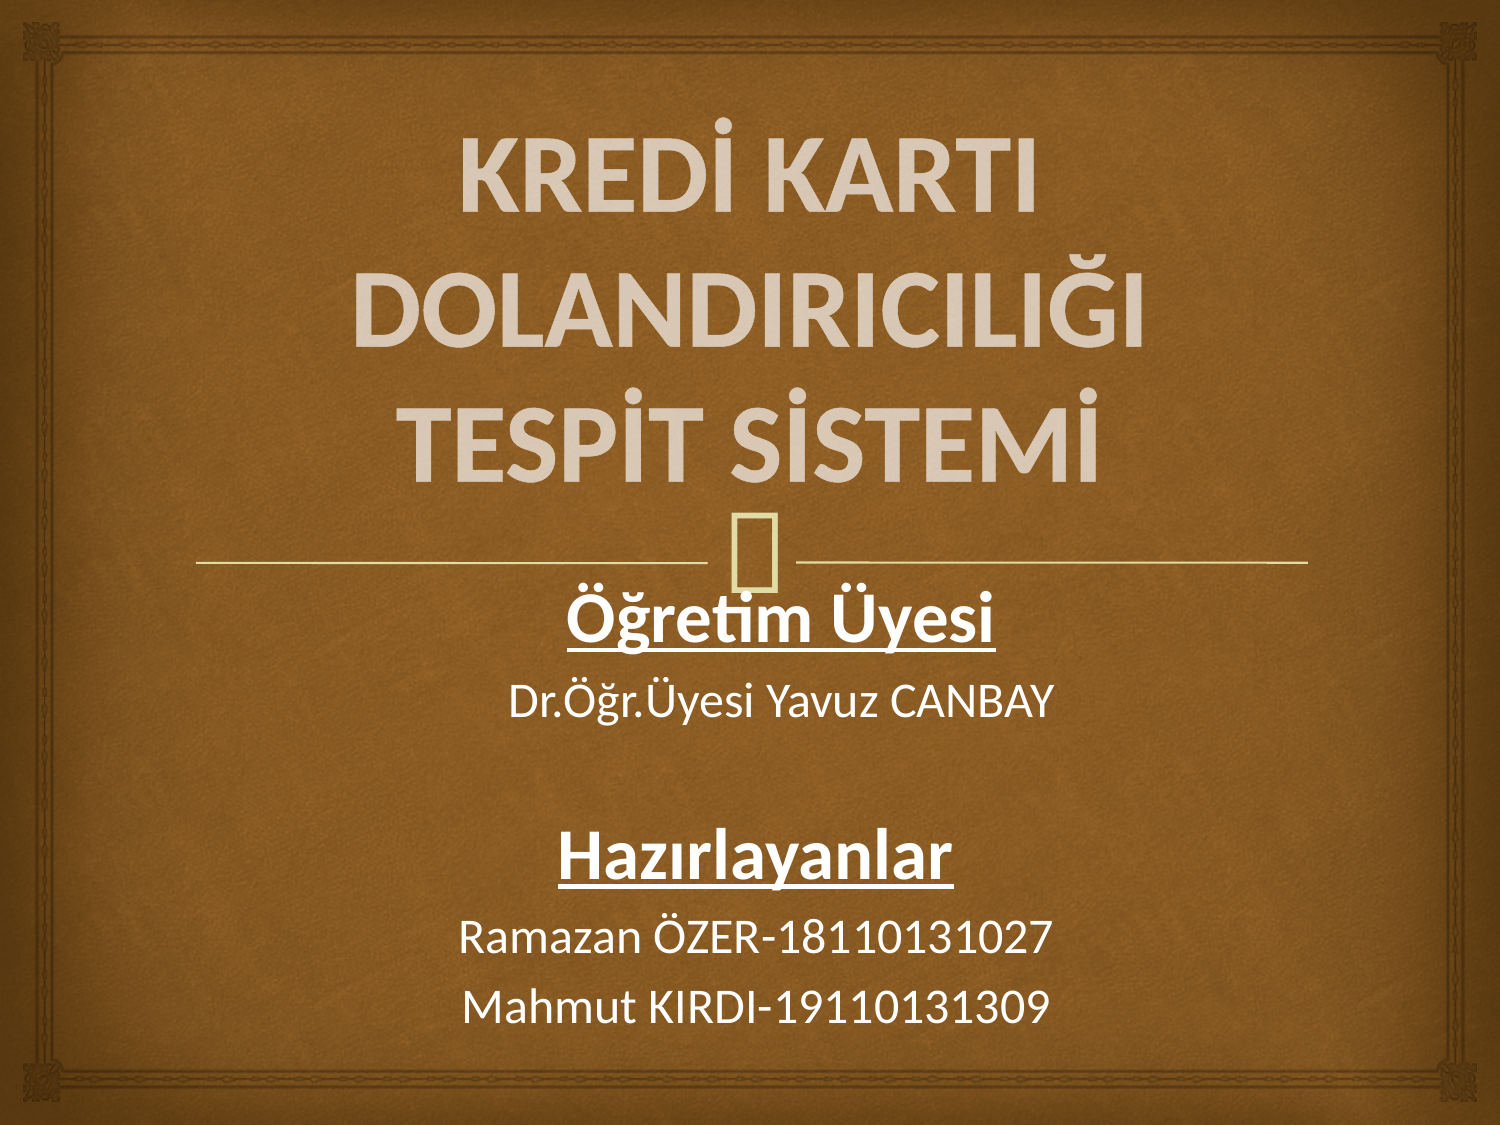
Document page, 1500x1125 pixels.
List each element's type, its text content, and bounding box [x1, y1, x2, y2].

text_box Öğretim Üyesi Dr.Öğr.Üyesi Yavuz CANBAY [100, 562, 1463, 873]
subtitle Hazırlayanlar Ramazan ÖZER-18110131027 Mahmut KIRDI-19110131309 [75, 798, 1438, 1109]
title KREDİ KARTI DOLANDIRICILIĞI TESPİT SİSTEMİ [194, 227, 1306, 512]
picture [0, 0, 1500, 1125]
